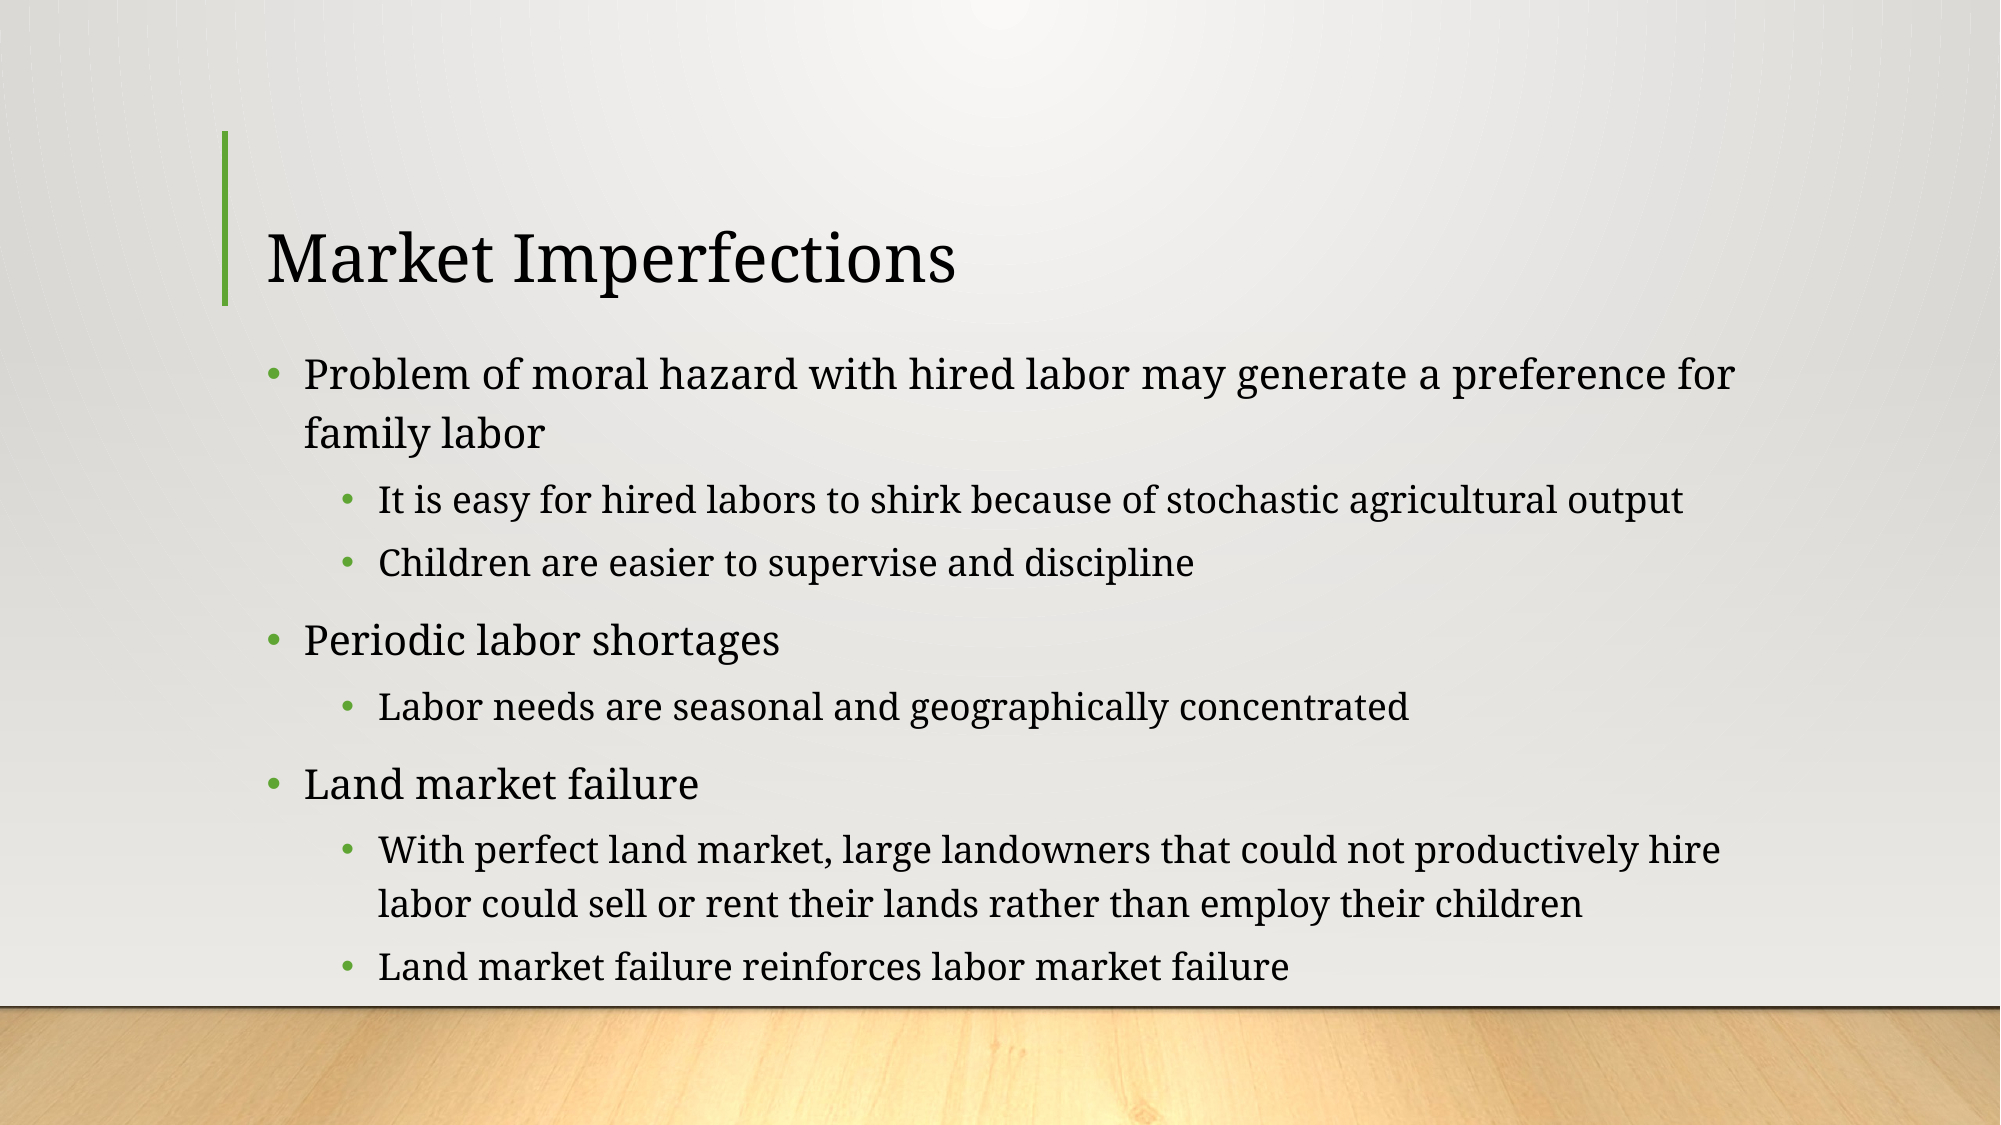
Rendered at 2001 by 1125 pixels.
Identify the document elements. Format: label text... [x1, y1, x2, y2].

title Market Imperfections [251, 131, 1814, 305]
picture [0, 1006, 2000, 1125]
list Problem of moral hazard with hired labor may generate a preference for family labor It is easy for hired labors to shirk because of stochastic agricultural output Children are easier to supervise and discipline Periodic labor shortages Labor needs are seasonal and geographically concentrated Land market failure With perfect land market, large landowners that could not productively hire labor could sell or rent their lands rather than employ their children Land market failure reinforces labor market failure [251, 330, 1814, 1002]
